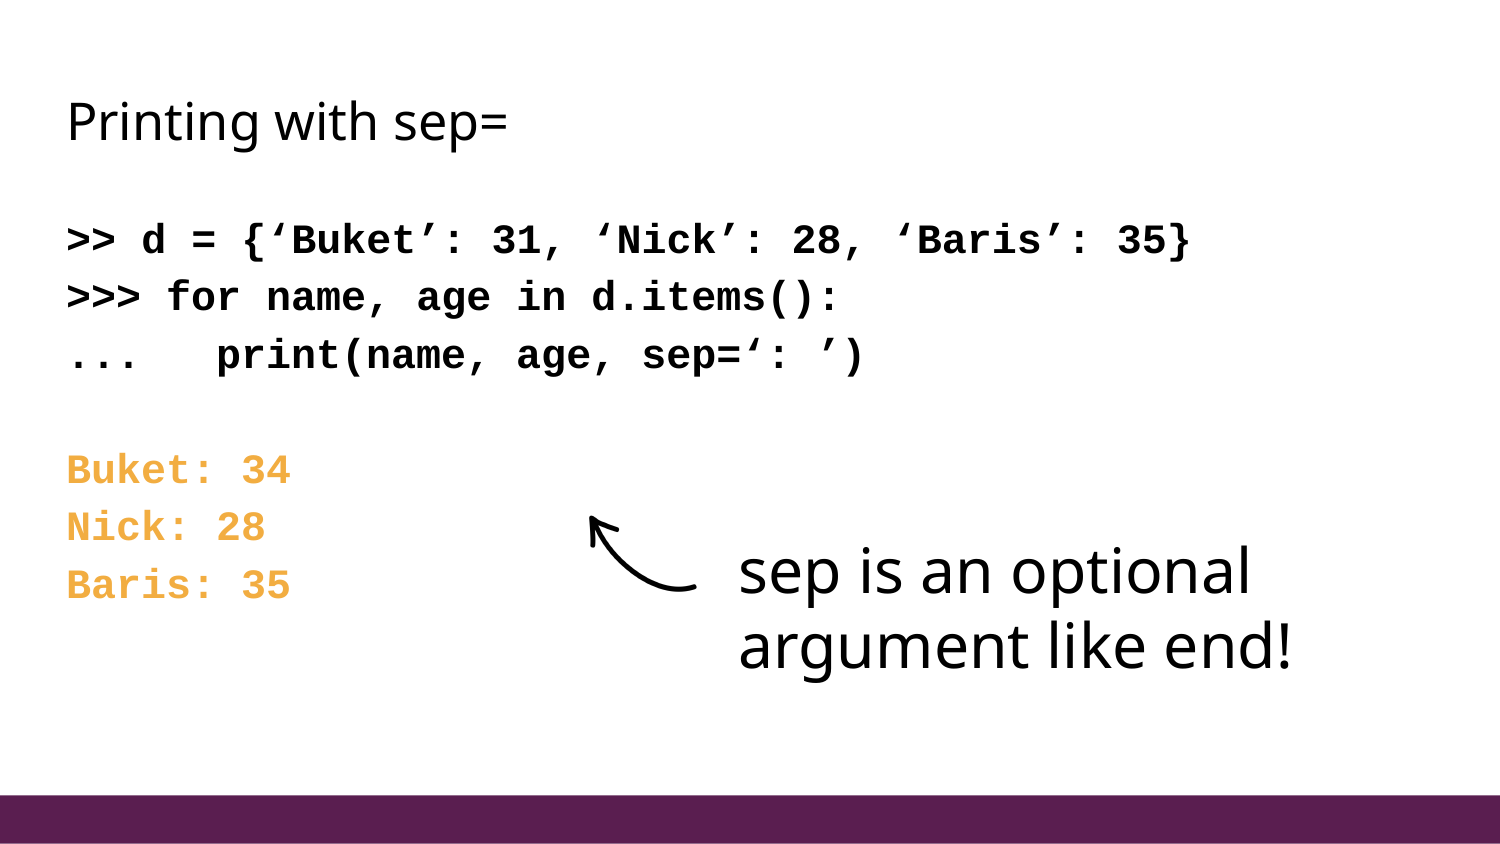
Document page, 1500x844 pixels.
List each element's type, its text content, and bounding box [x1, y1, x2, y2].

title Printing with sep= [50, 72, 1450, 168]
list >> d = {‘Buket’: 31, ‘Nick’: 28, ‘Baris’: 35} >>> for name, age in d.items(): ... print(name, age, sep=‘: ’) Buket: 34 Nick: 28 Baris: 35 [50, 188, 1450, 750]
picture [564, 471, 713, 636]
text_box sep is an optional argument like end! [723, 516, 1476, 697]
